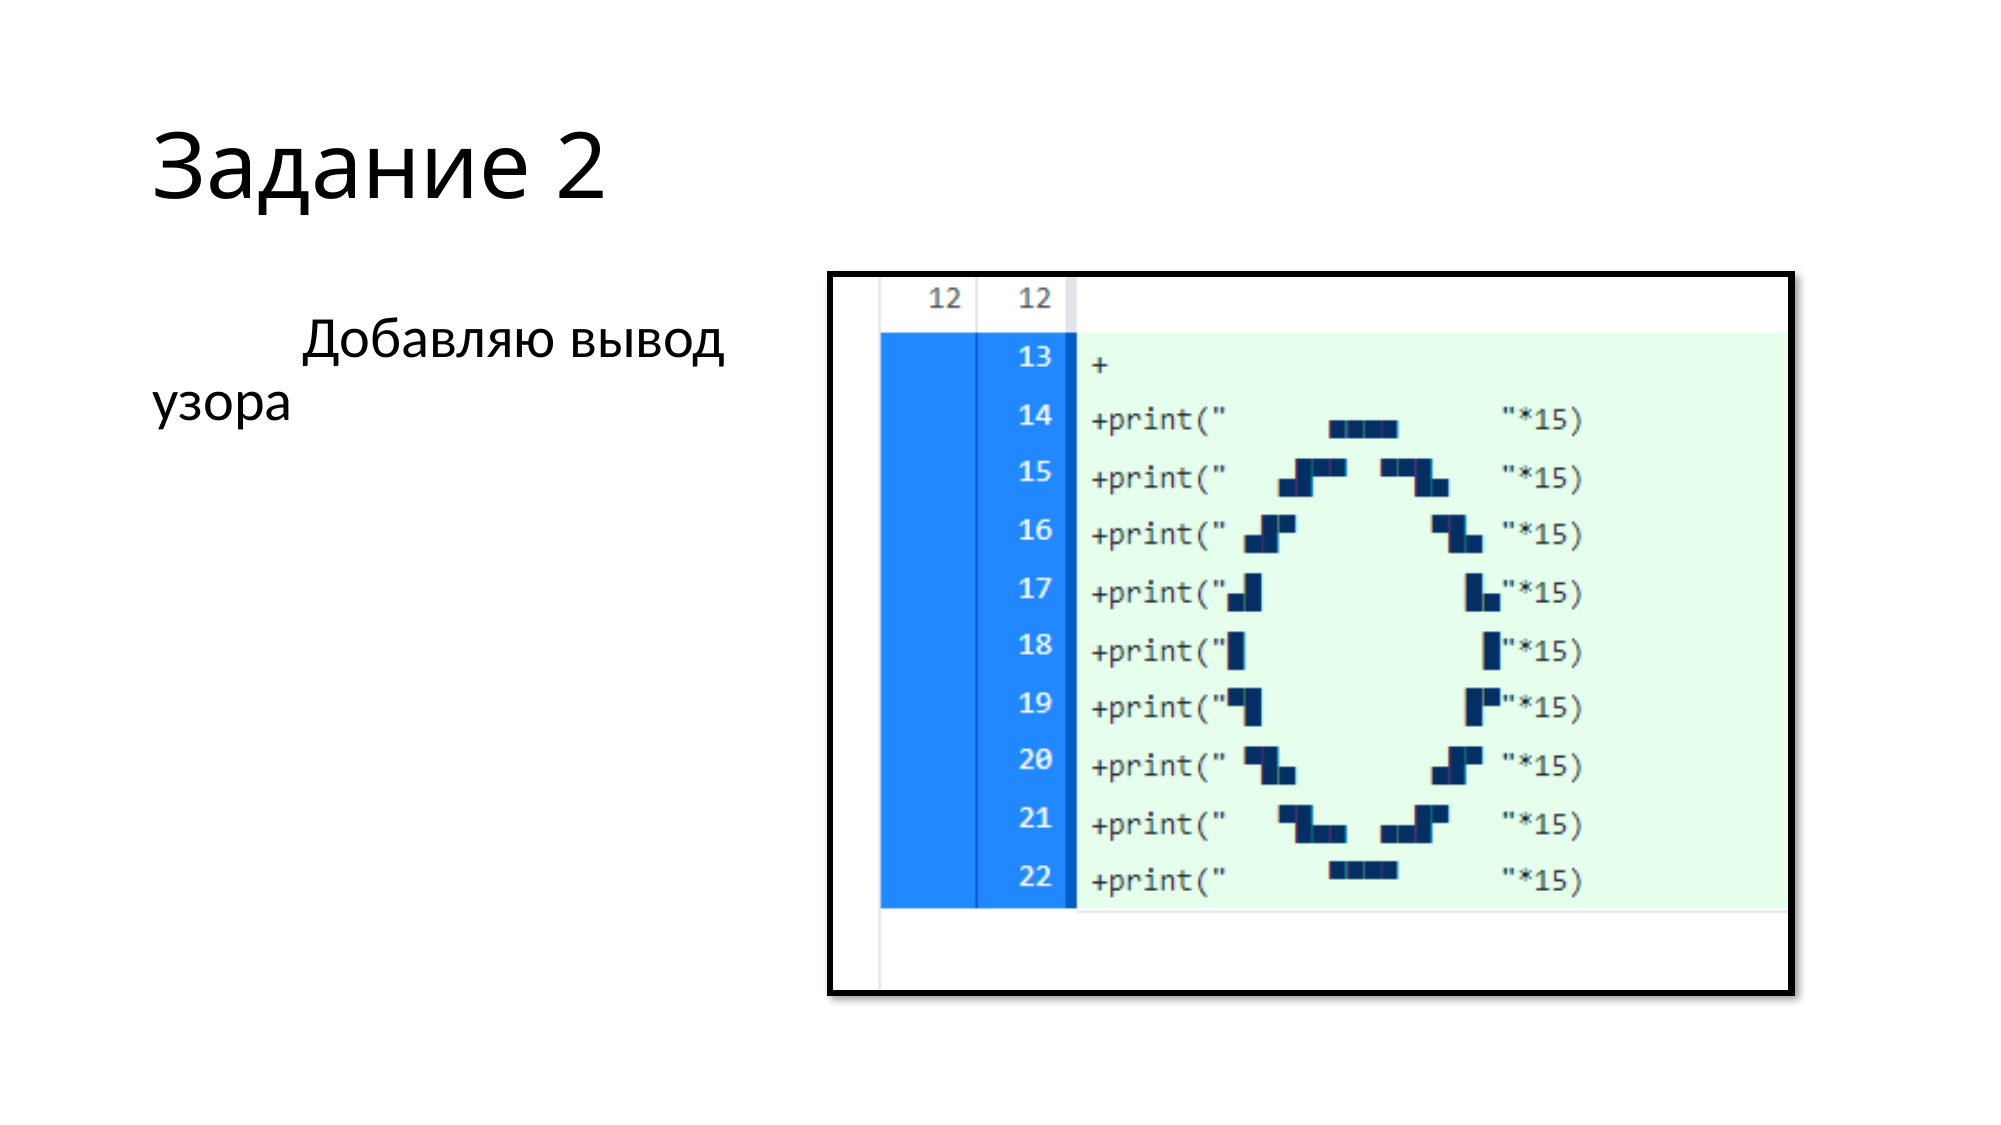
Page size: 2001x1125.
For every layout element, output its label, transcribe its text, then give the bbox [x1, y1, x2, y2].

list Добавляю вывод узора [137, 299, 765, 1014]
picture [832, 277, 1789, 990]
title Задание 2 [137, 59, 1863, 278]
